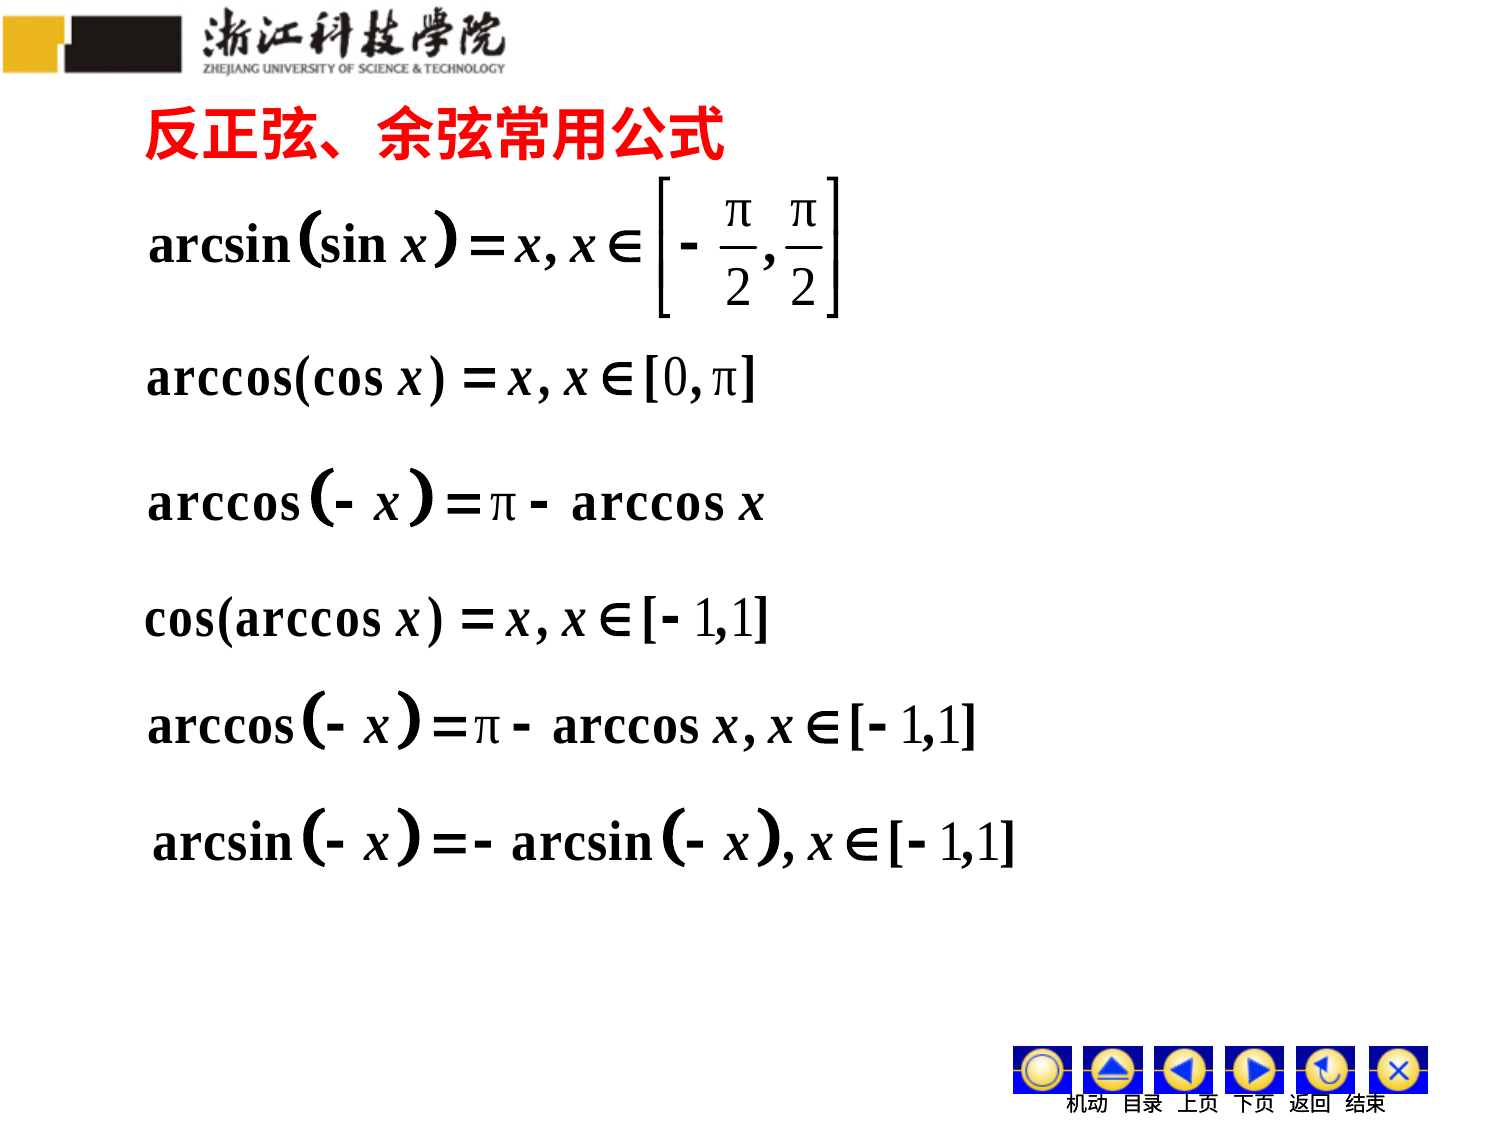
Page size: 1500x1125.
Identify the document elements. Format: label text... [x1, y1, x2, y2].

picture [1083, 1045, 1143, 1094]
picture [1154, 1045, 1214, 1094]
picture [1225, 1045, 1285, 1094]
picture [1369, 1045, 1429, 1094]
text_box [145, 798, 1020, 891]
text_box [140, 681, 983, 774]
picture [0, 0, 568, 96]
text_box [137, 582, 774, 657]
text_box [141, 163, 856, 325]
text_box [139, 341, 762, 416]
picture [1296, 1045, 1355, 1094]
picture [1012, 1045, 1072, 1094]
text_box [140, 458, 777, 551]
text_box 机动 目录 上页 下页 返回 结束 [1051, 1082, 1407, 1123]
text_box 反正弦、余弦常用公式 [128, 82, 844, 182]
